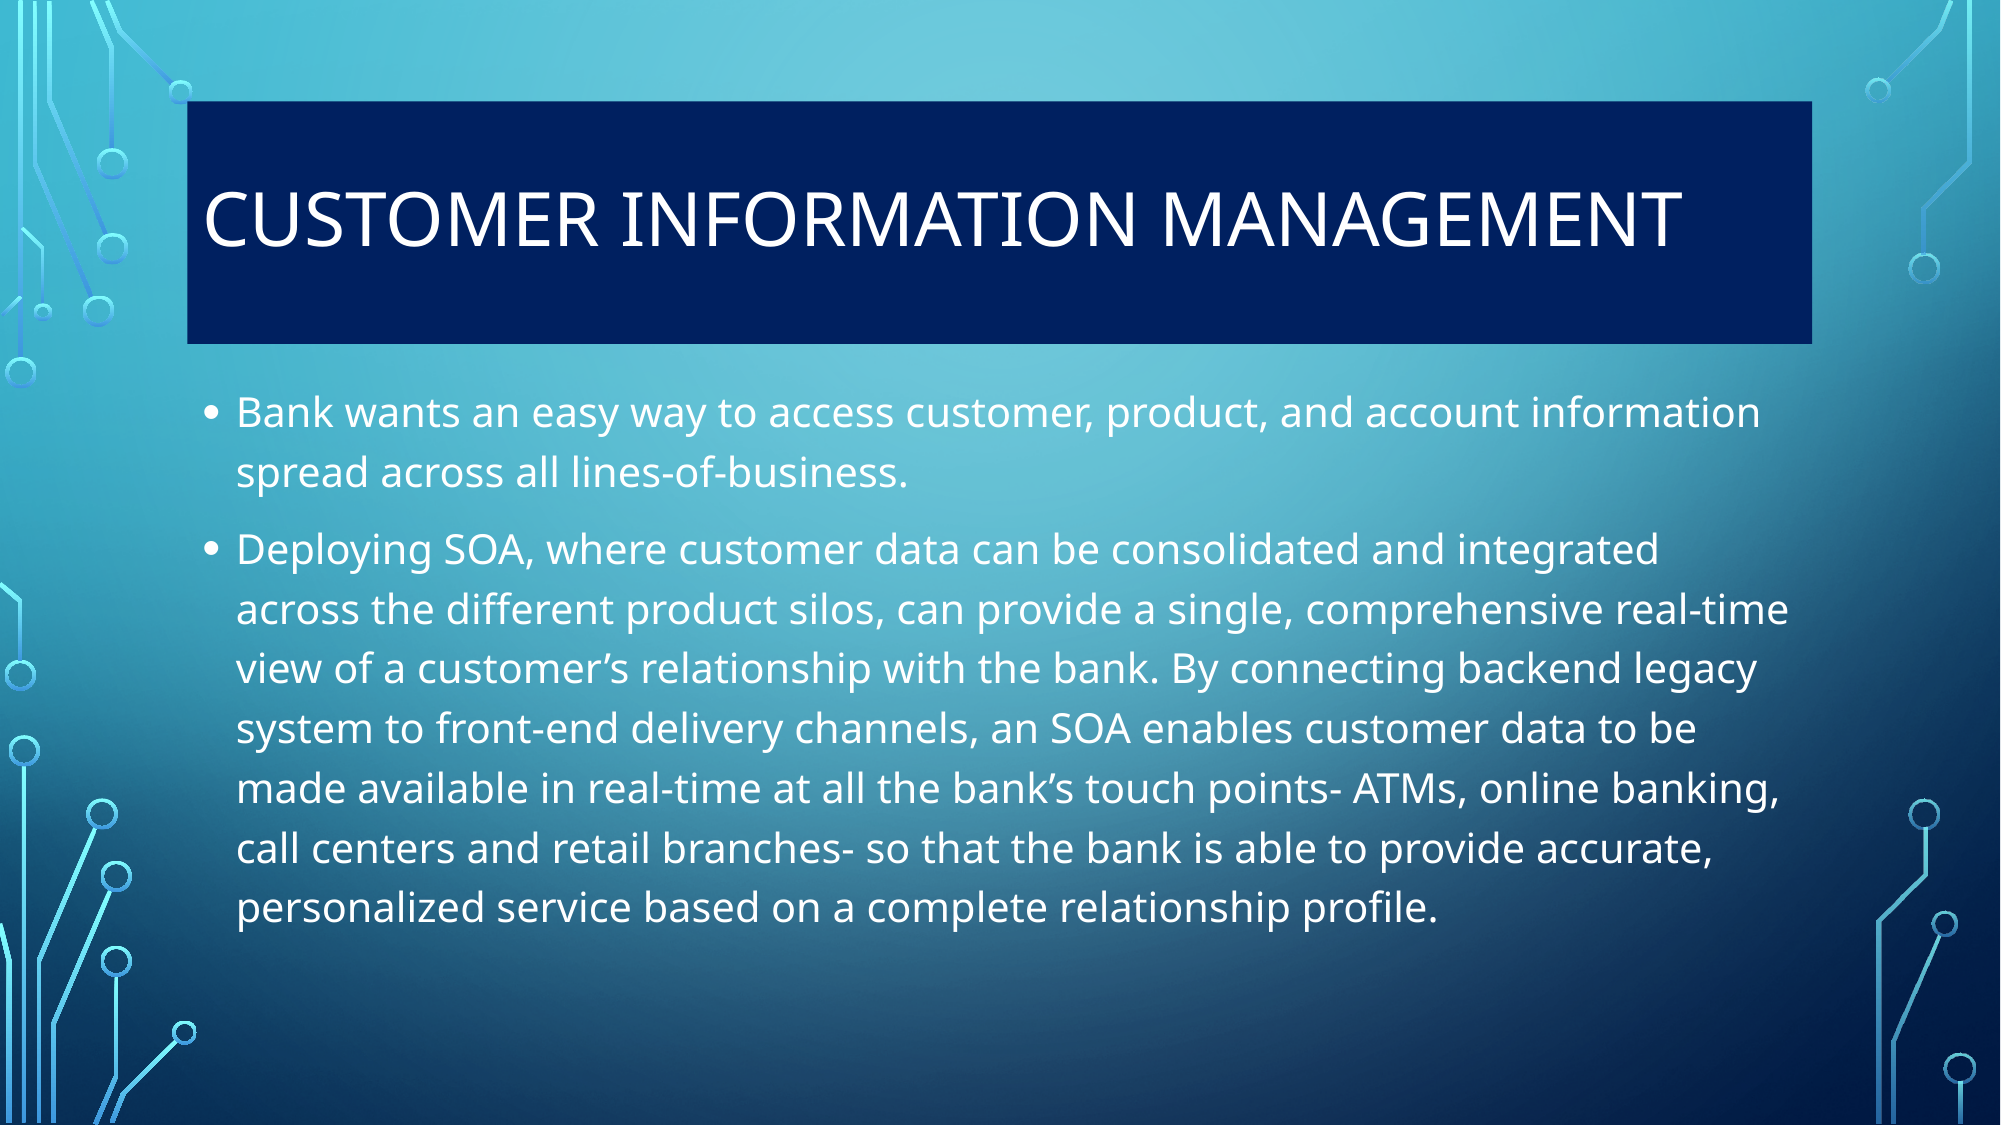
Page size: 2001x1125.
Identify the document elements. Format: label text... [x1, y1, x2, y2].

title Customer Information Management [187, 101, 1813, 344]
list Bank wants an easy way to access customer, product, and account information spread across all lines-of-business. Deploying SOA, where customer data can be consolidated and integrated across the different product silos, can provide a single, comprehensive real-time view of a customer’s relationship with the bank. By connecting backend legacy system to front-end delivery channels, an SOA enables customer data to be made available in real-time at all the bank’s touch points- ATMs, online banking, call centers and retail branches- so that the bank is able to provide accurate, personalized service based on a complete relationship profile. [187, 369, 1813, 950]
